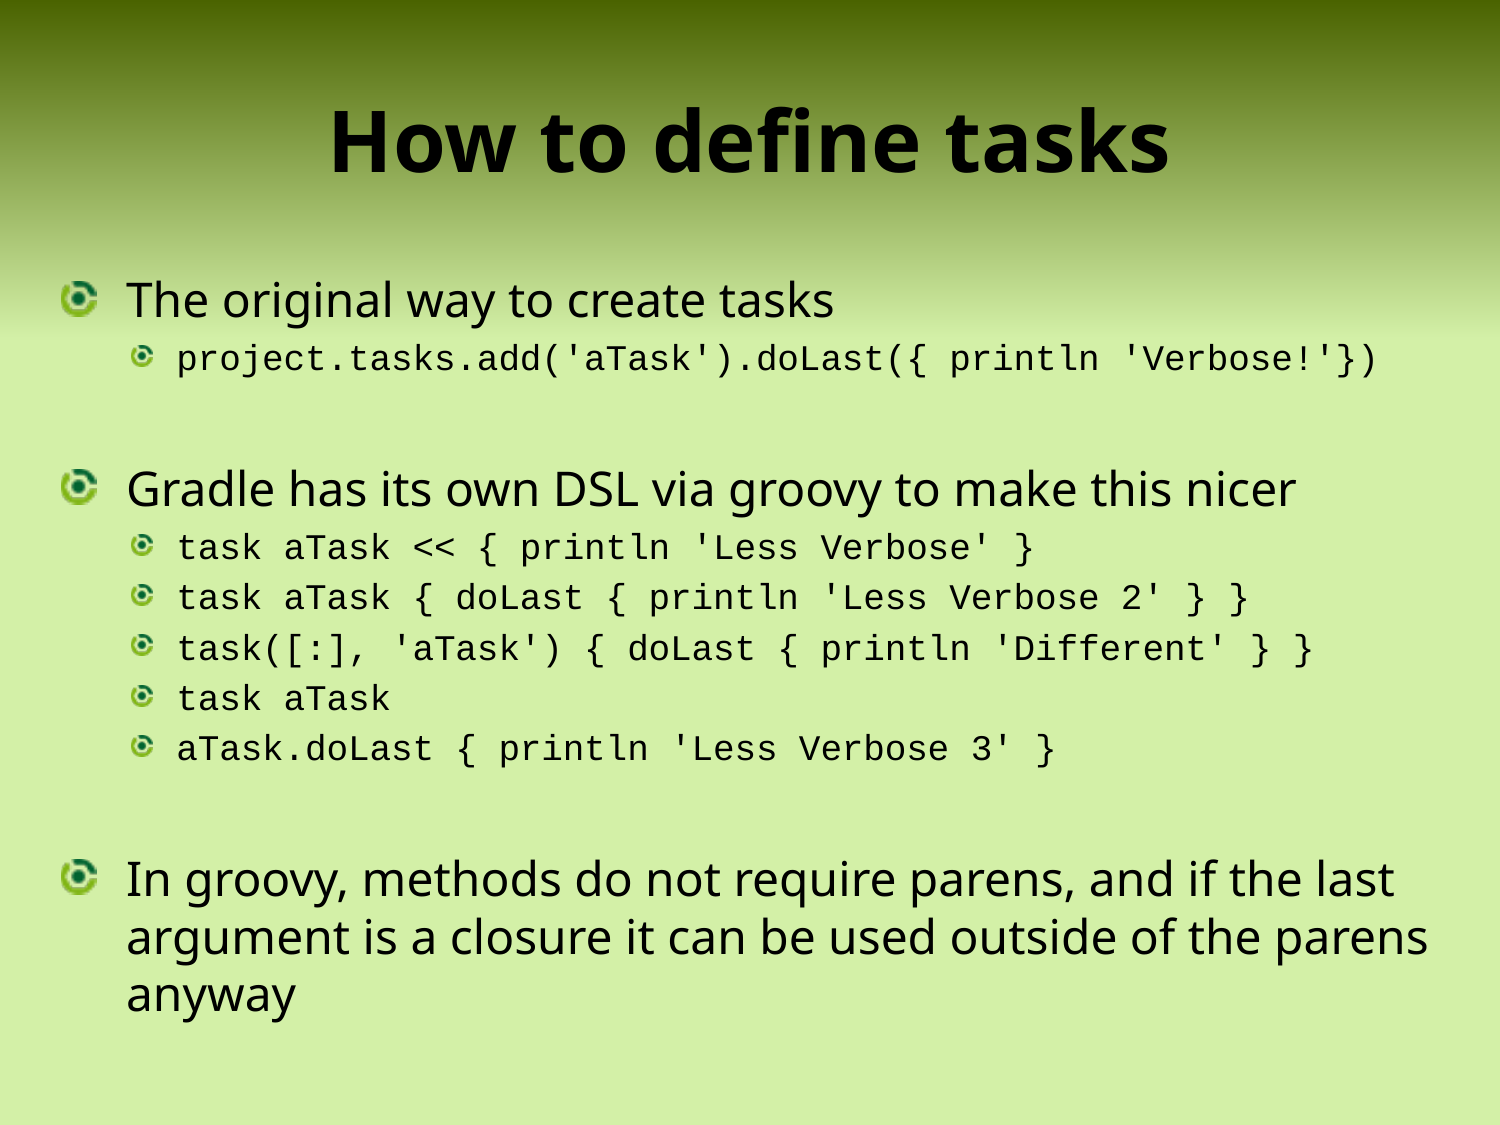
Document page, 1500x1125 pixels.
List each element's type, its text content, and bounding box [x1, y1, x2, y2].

picture [131, 735, 153, 757]
list The original way to create tasks project.tasks.add('aTask').doLast({ println 'Verbose!'}) Gradle has its own DSL via groovy to make this nicer task aTask << { println 'Less Verbose' } task aTask { doLast { println 'Less Verbose 2' } } task([:], 'aTask') { doLast { println 'Different' } } task aTask aTask.doLast { println 'Less Verbose 3' } In groovy, methods do not require parens, and if the last argument is a closure it can be used outside of the parens anyway [24, 262, 1463, 1035]
picture [131, 634, 153, 656]
picture [61, 281, 97, 317]
picture [131, 685, 153, 707]
picture [131, 584, 153, 606]
picture [131, 345, 153, 367]
picture [131, 534, 153, 556]
picture [61, 469, 97, 505]
title How to define tasks [75, 45, 1425, 233]
picture [61, 859, 97, 895]
